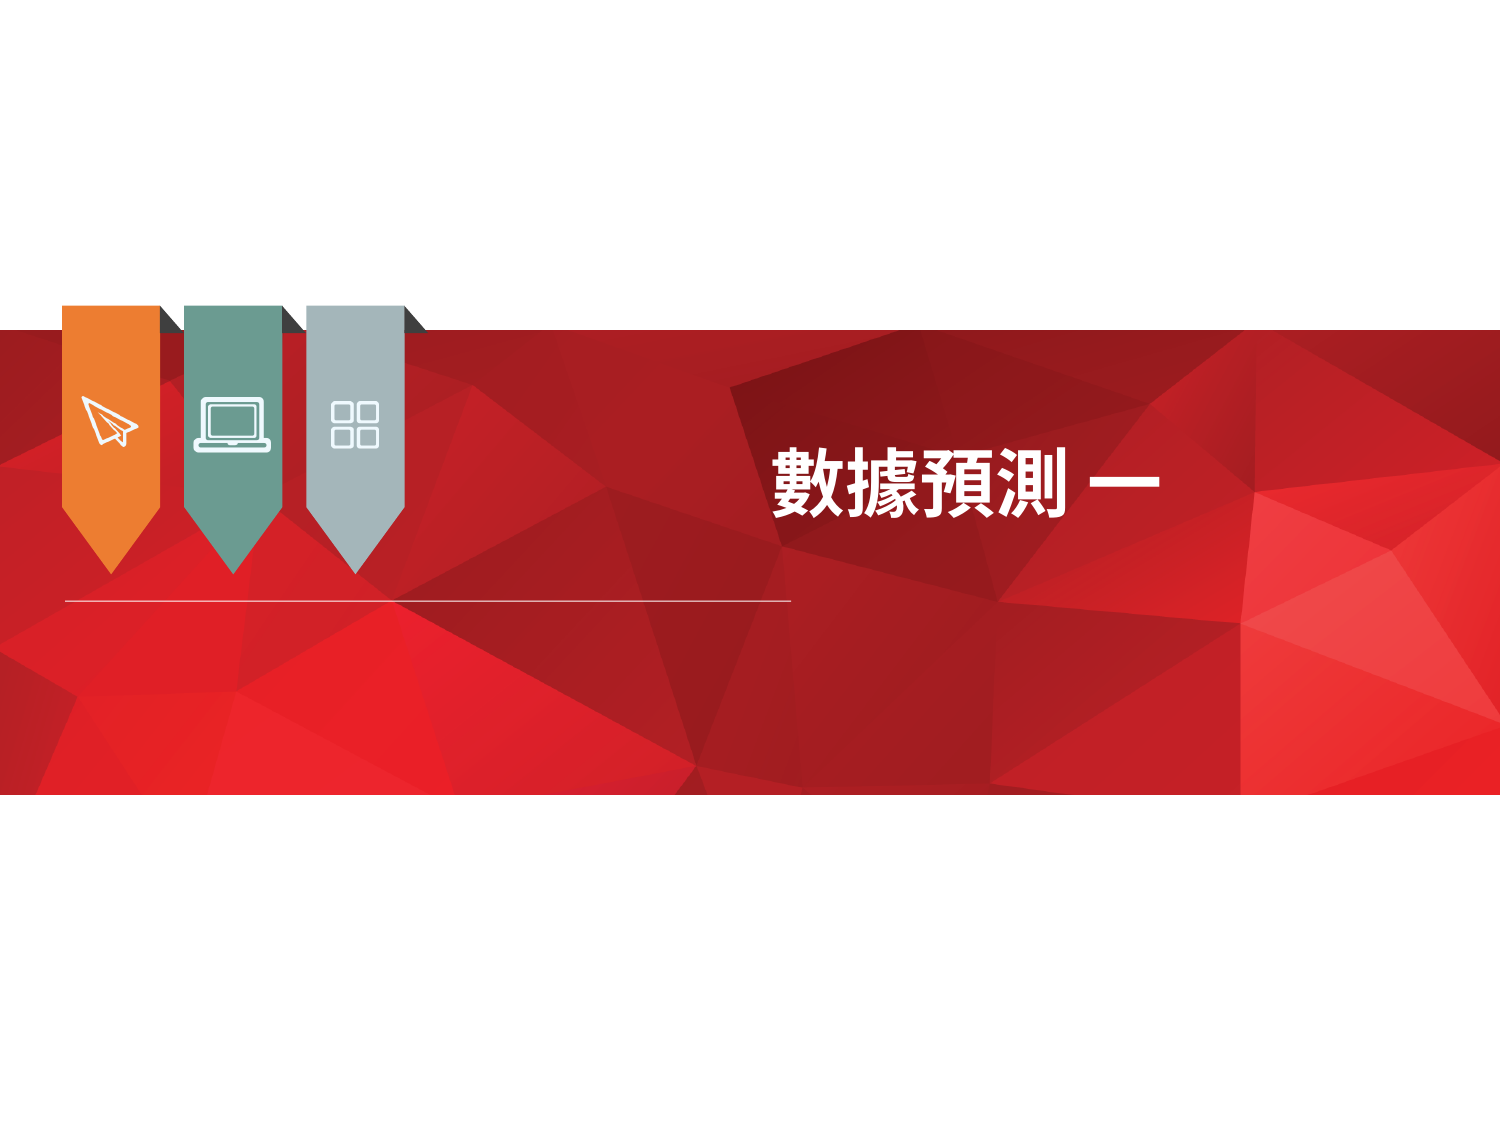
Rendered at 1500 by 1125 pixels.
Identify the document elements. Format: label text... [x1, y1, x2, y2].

text_box [0, 330, 1500, 795]
text_box 數據預測 一 [527, 428, 1406, 534]
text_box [62, 305, 429, 575]
